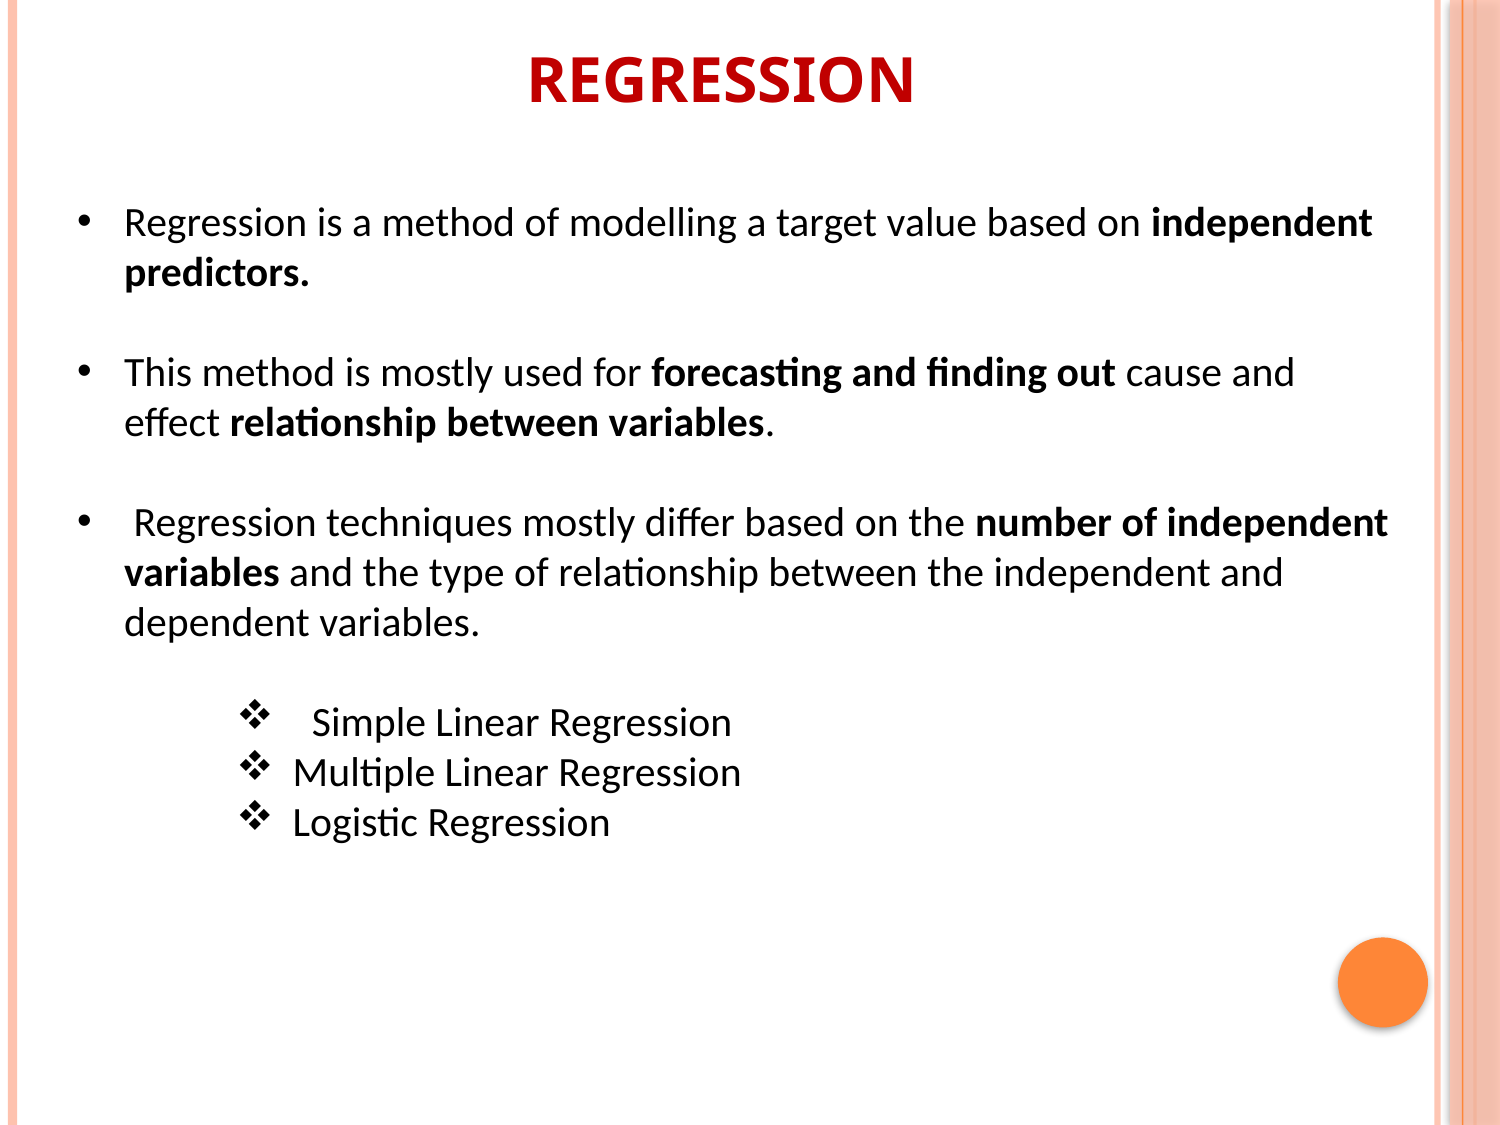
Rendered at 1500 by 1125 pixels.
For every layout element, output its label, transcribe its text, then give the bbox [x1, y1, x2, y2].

text_box Regression is a method of modelling a target value based on independent predictors. This method is mostly used for forecasting and finding out cause and effect relationship between variables. Regression techniques mostly differ based on the number of independent variables and the type of relationship between the independent and dependent variables. Simple Linear Regression Multiple Linear Regression Logistic Regression [62, 187, 1413, 853]
title Regression [99, 0, 1325, 116]
